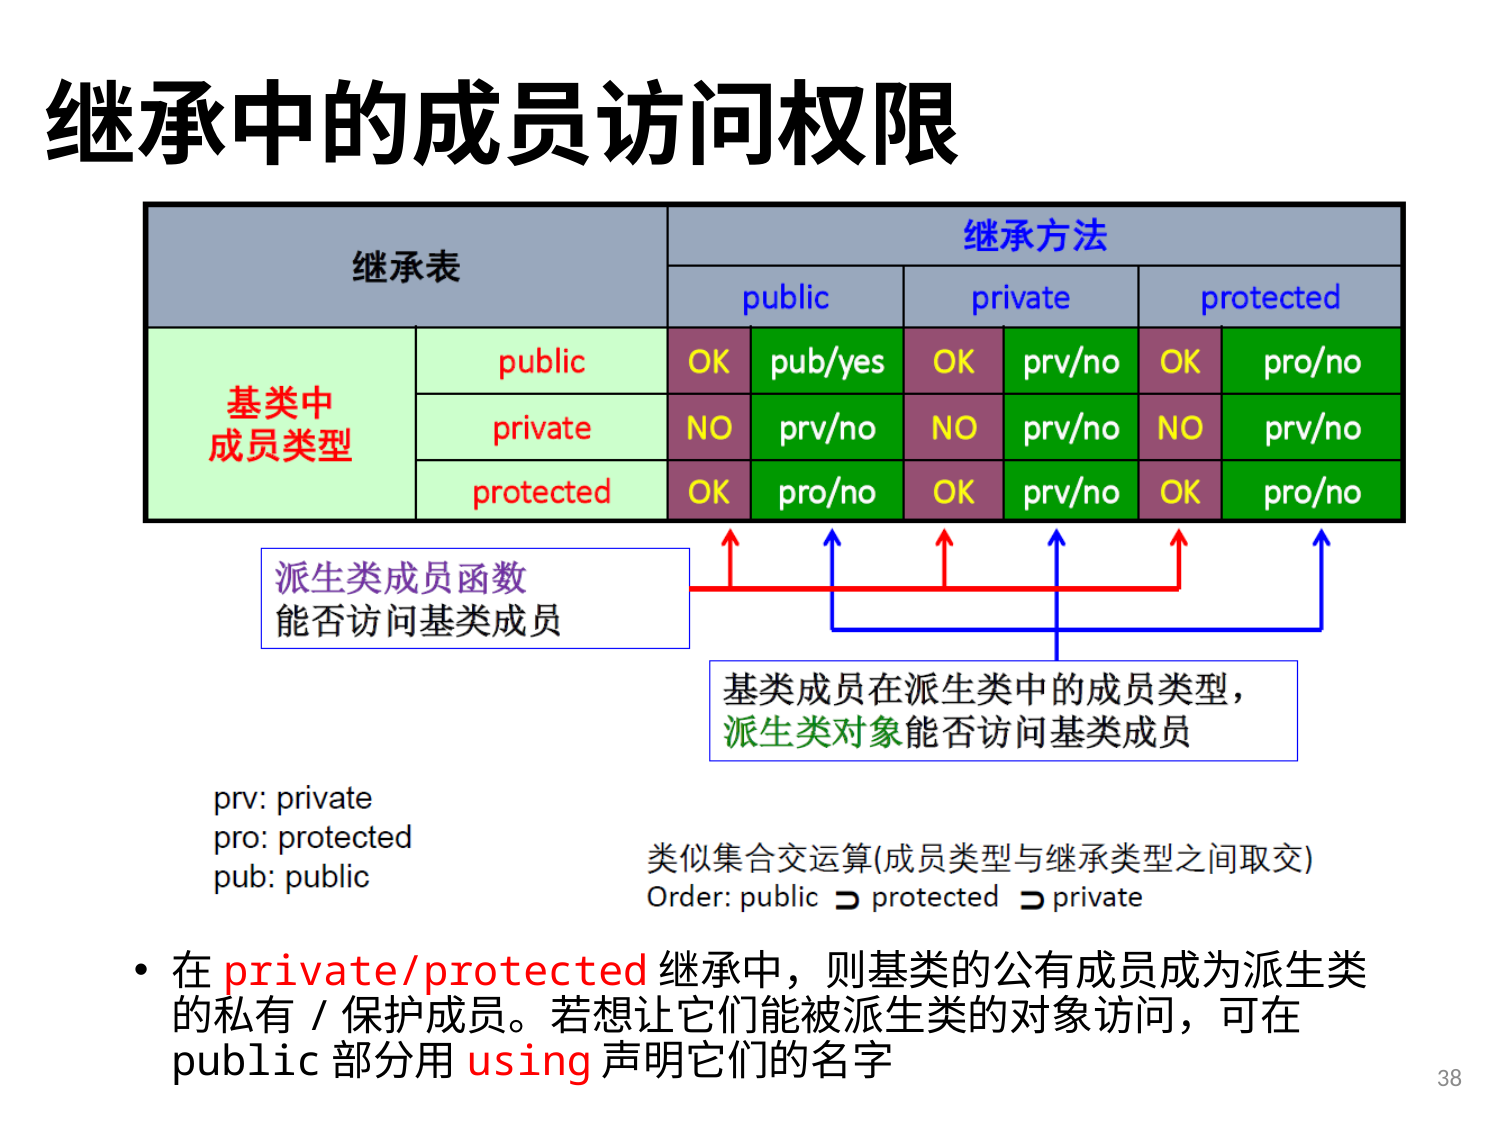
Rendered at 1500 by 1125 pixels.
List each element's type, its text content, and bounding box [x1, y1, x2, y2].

list 在private/protected继承中，则基类的公有成员成为派生类的私有/保护成员。若想让它们能被派生类的对象访问，可在public部分用using声明它们的名字 [44, 881, 1415, 1125]
picture [135, 196, 1415, 920]
title 继承中的成员访问权限 [29, 19, 1324, 237]
slide_number 38 [1139, 1046, 1478, 1107]
